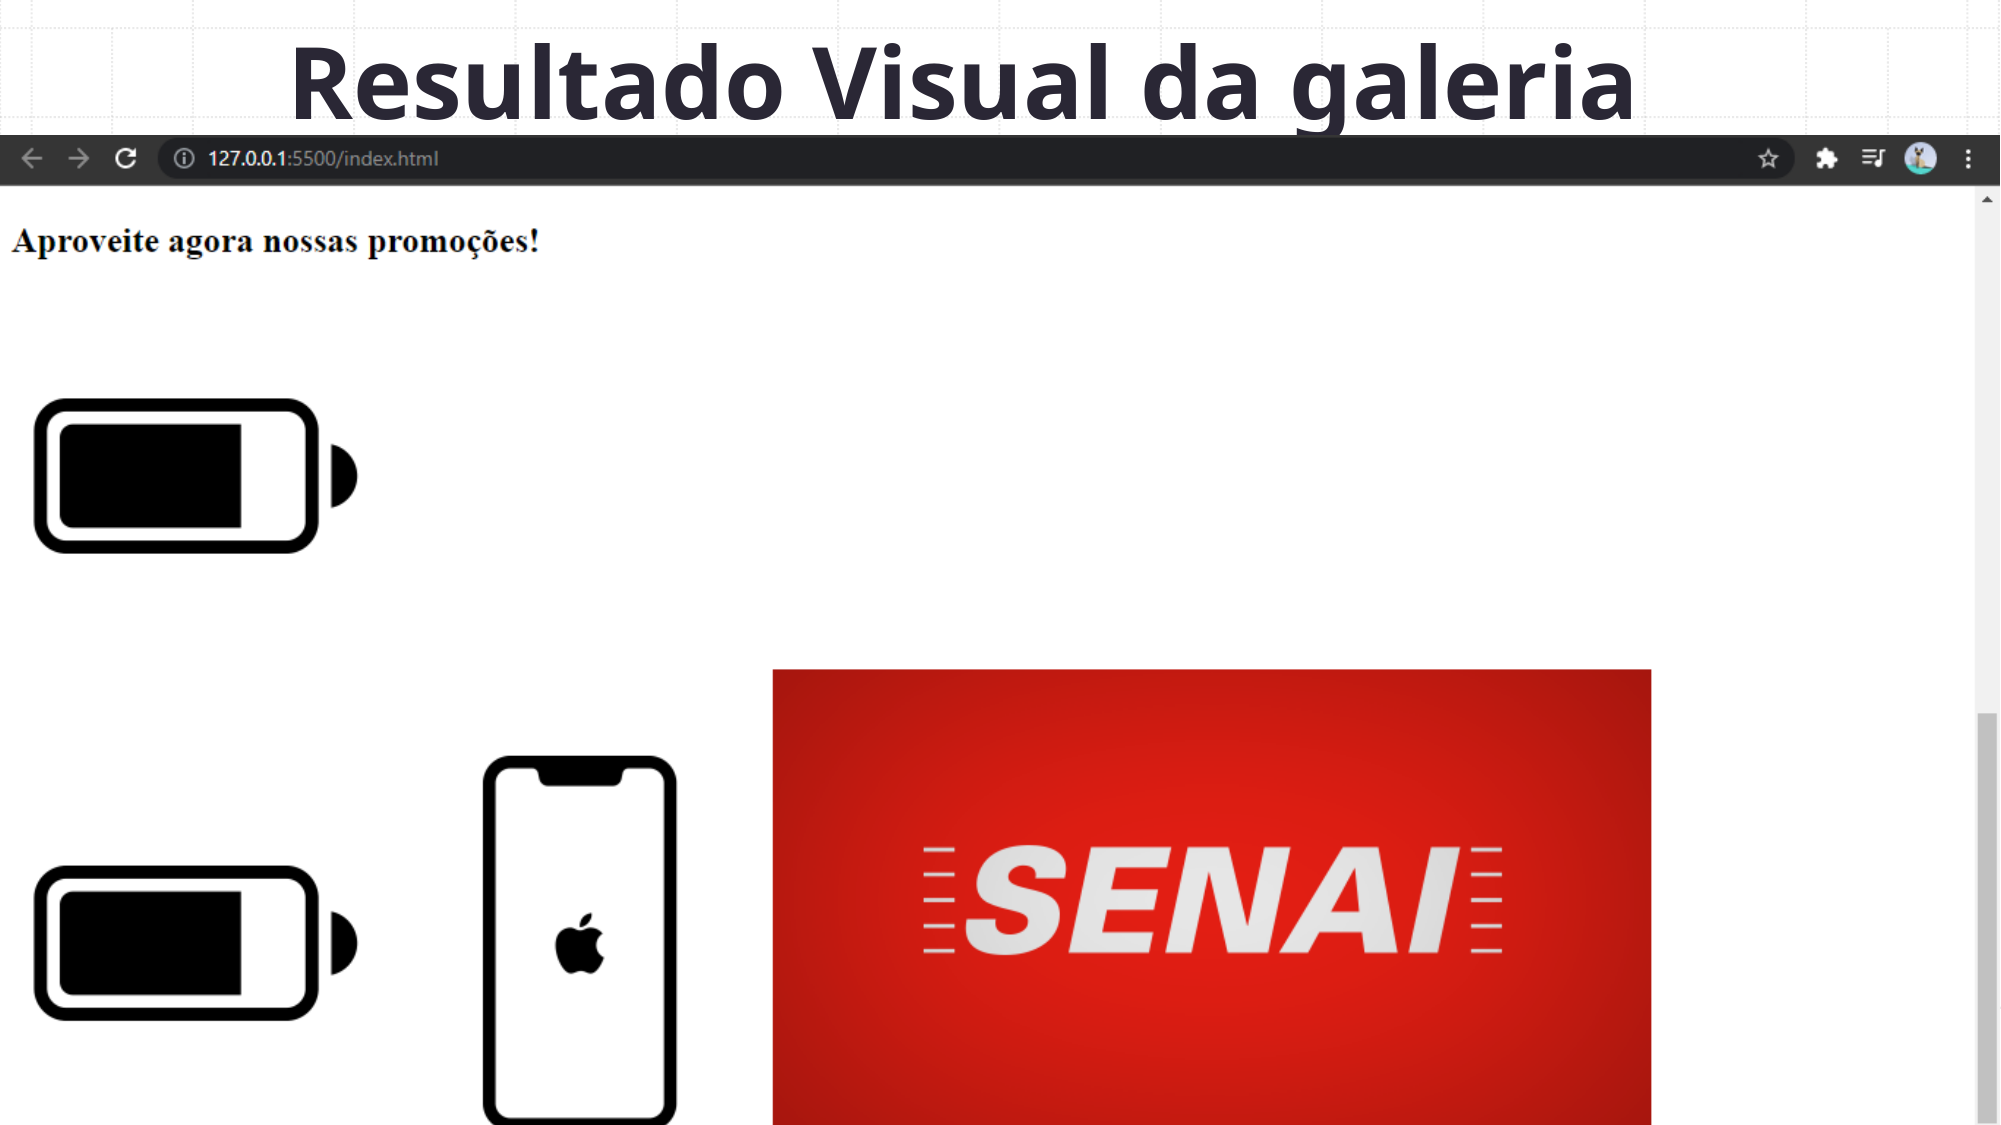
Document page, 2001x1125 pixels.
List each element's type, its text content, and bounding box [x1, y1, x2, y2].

picture [0, 135, 2000, 1125]
list Resultado Visual da galeria [272, 0, 1728, 115]
